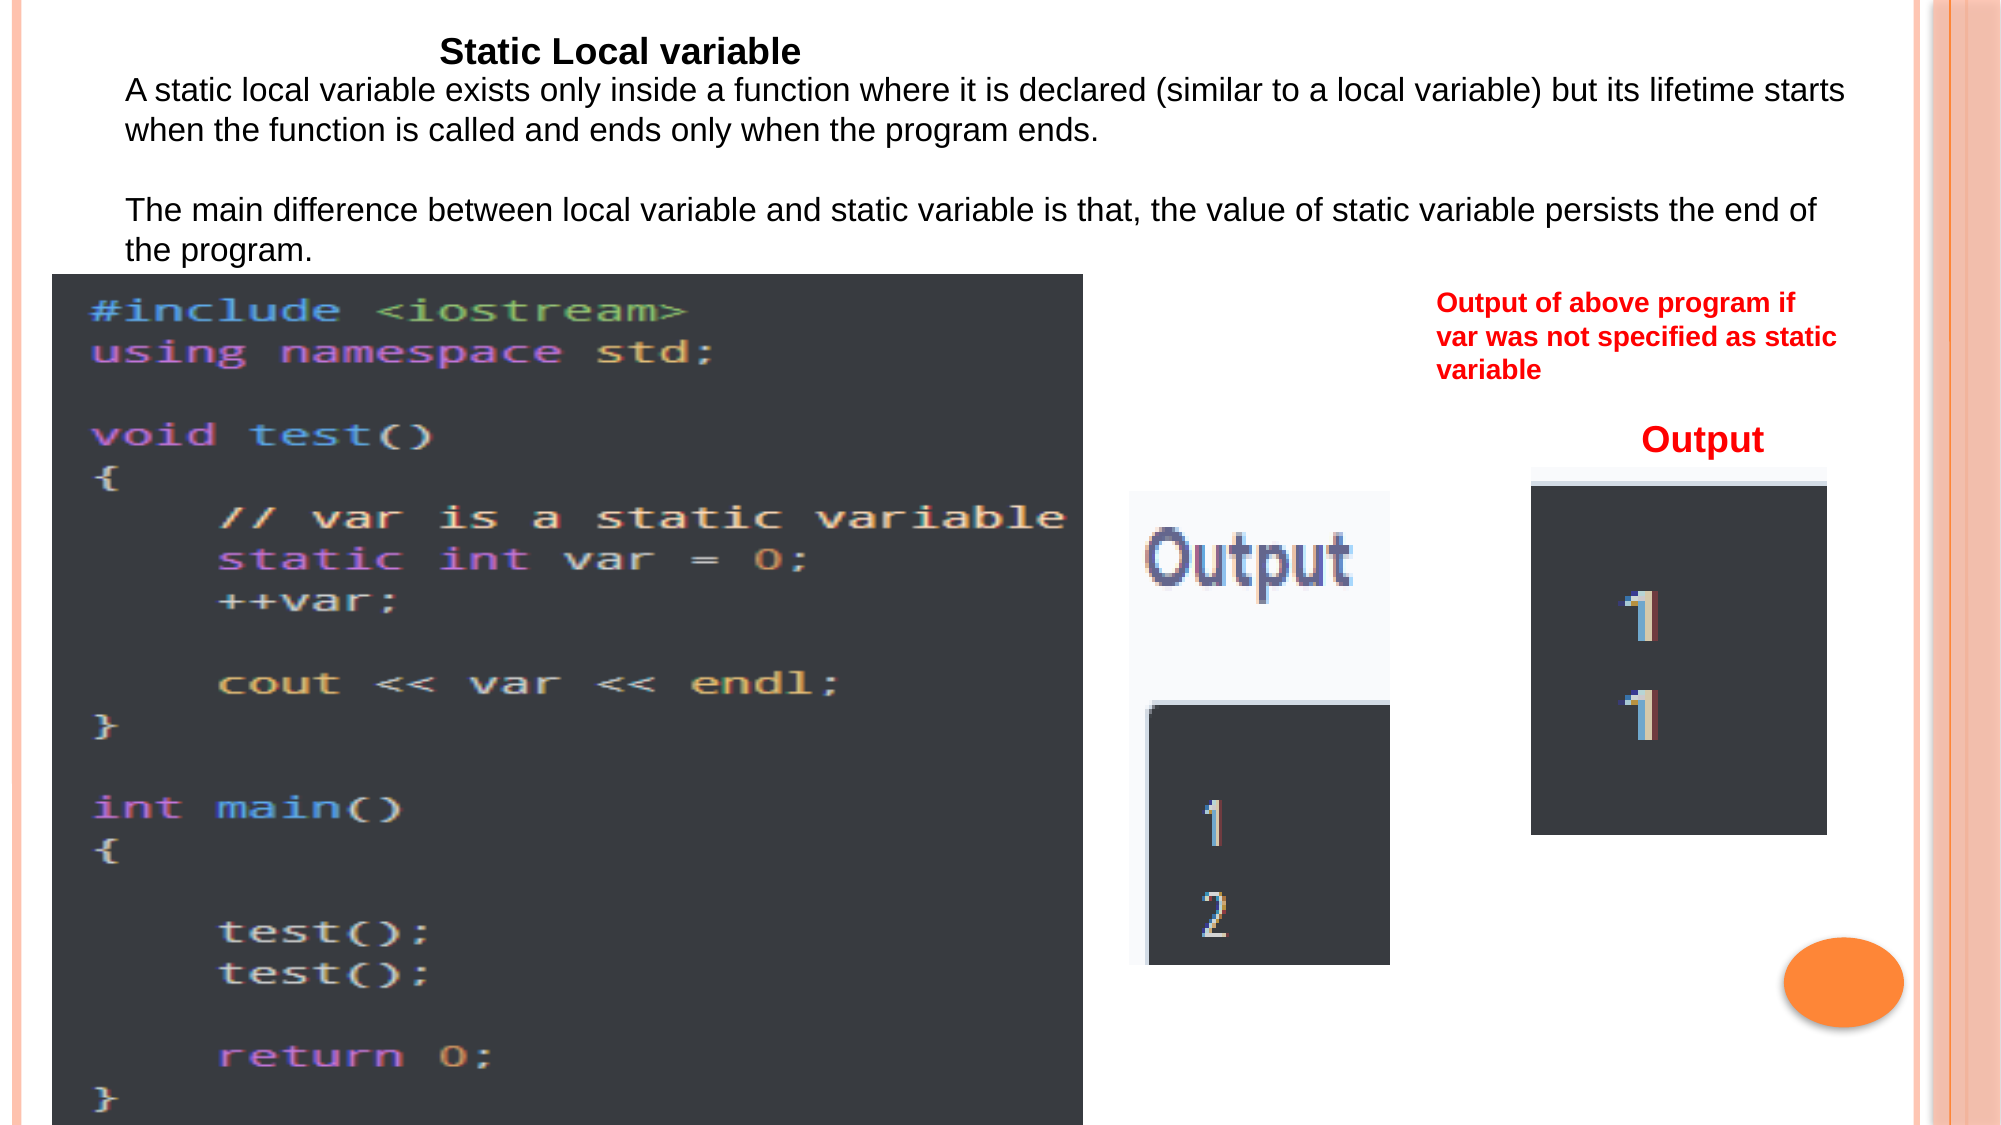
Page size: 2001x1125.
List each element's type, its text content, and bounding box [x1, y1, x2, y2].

text_box A static local variable exists only inside a function where it is declared (similar to a local variable) but its lifetime starts when the function is called and ends only when the program ends. The main difference between local variable and static variable is that, the value of static variable persists the end of the program. [114, 62, 1886, 263]
picture [1129, 491, 1391, 965]
text_box Static Local variable [428, 21, 1059, 62]
picture [1531, 467, 1828, 835]
picture [52, 273, 1084, 1125]
text_box Output [1626, 407, 1780, 464]
text_box Output of above program if var was not specified as static variable [1425, 278, 1851, 385]
